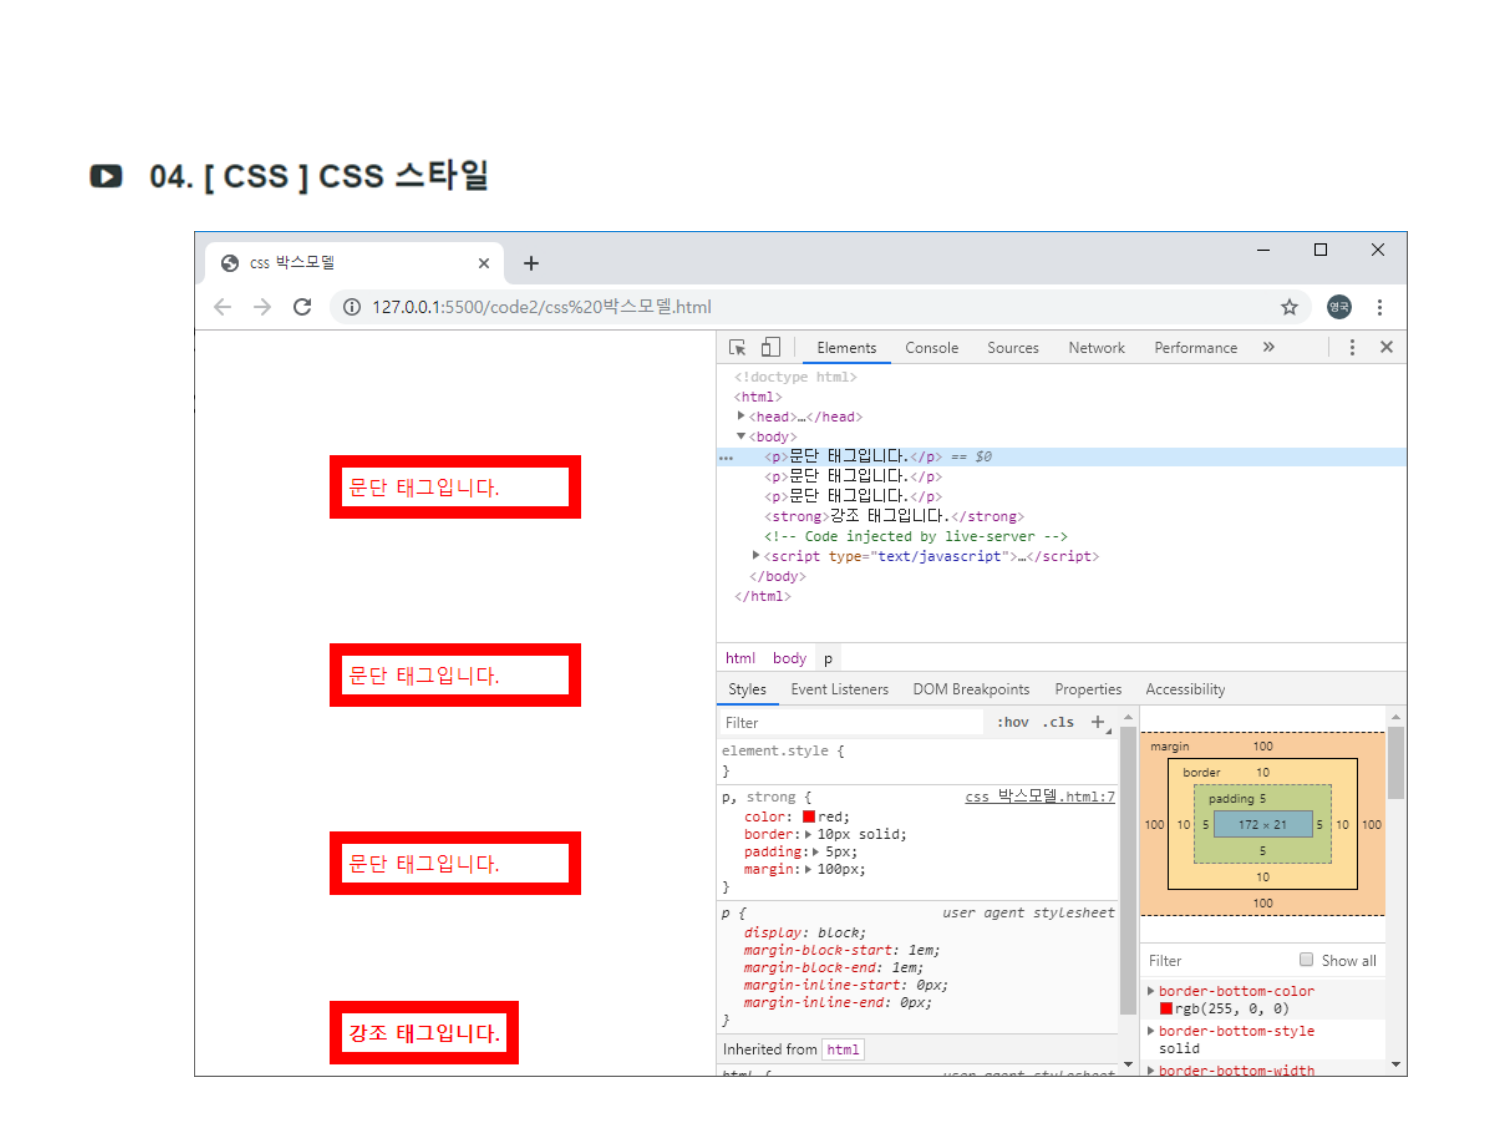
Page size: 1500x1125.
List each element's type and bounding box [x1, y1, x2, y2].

picture [52, 138, 568, 222]
picture [194, 231, 1409, 1077]
